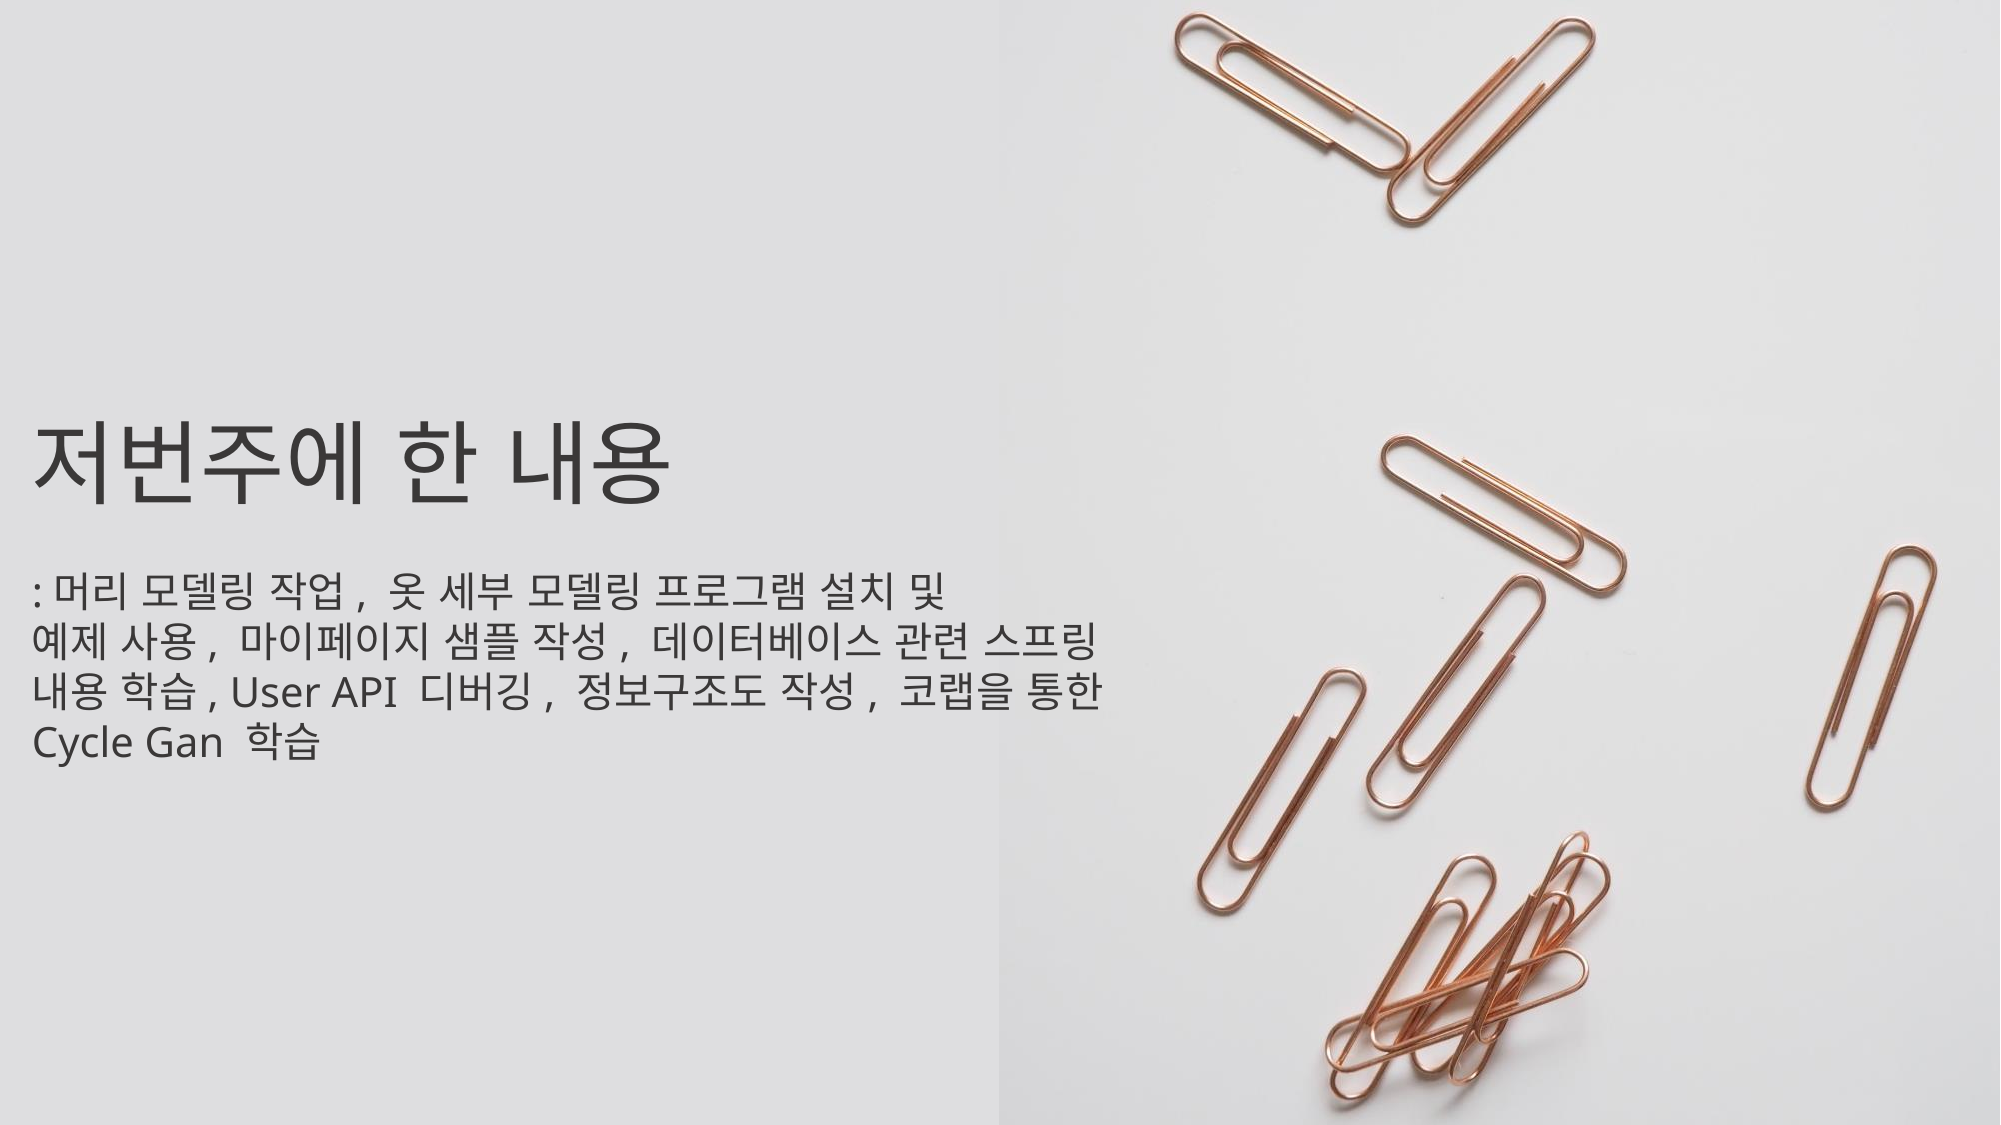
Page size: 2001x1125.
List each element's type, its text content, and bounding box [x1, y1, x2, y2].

picture [999, 0, 2000, 1125]
text_box 저번주에 한 내용 :머리 모델링 작업, 옷 세부 모델링 프로그램 설치 및 예제 사용, 마이페이지 샘플 작성, 데이터베이스 관련 스프링 내용 학습, User API 디버깅, 정보구조도 작성, 코랩을 통한 Cycle Gan 학습 [17, 398, 999, 774]
